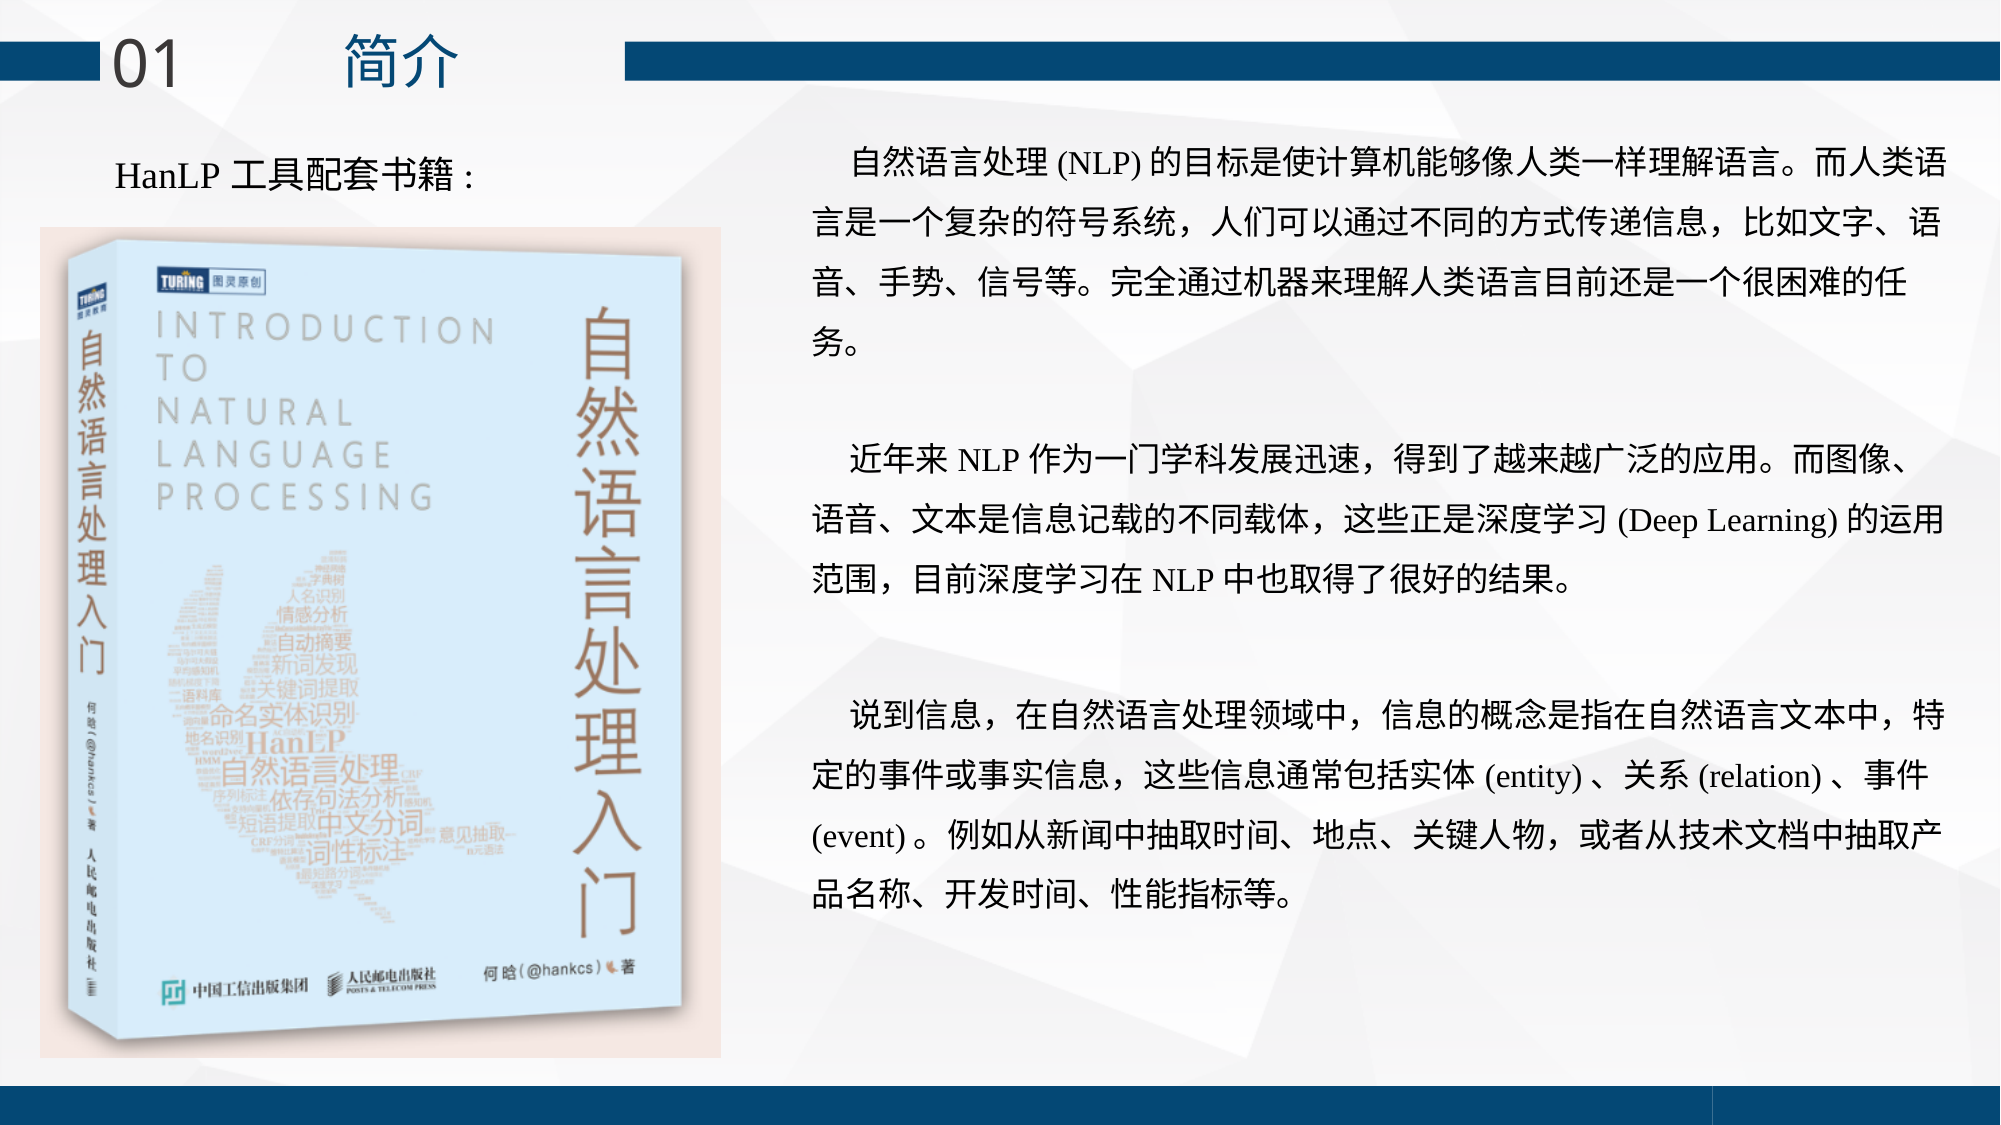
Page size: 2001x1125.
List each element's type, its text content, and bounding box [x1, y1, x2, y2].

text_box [90, 13, 672, 110]
text_box 近年来NLP作为一门学科发展迅速，得到了越来越广泛的应用。而图像、语音、文本是信息记载的不同载体，这些正是深度学习(Deep Learning)的运用范围，目前深度学习在NLP中也取得了很好的结果。 [796, 410, 1971, 605]
text_box 说到信息，在自然语言处理领域中，信息的概念是指在自然语言文本中，特定的事件或事实信息，这些信息通常包括实体(entity)、关系(relation)、事件(event)。例如从新闻中抽取时间、地点、关键人物，或者从技术文档中抽取产品名称、开发时间、性能指标等。 [796, 666, 1971, 921]
text_box 自然语言处理(NLP)的目标是使计算机能够像人类一样理解语言。而人类语言是一个复杂的符号系统，人们可以通过不同的方式传递信息，比如文字、语音、手势、信号等。完全通过机器来理解人类语言目前还是一个很困难的任务。 [796, 114, 1971, 369]
text_box [1713, 1085, 2000, 1125]
text_box [672, 41, 2000, 82]
text_box [0, 1085, 1713, 1125]
picture [0, 0, 2001, 1125]
text_box HanLP工具配套书籍: [99, 143, 494, 203]
text_box [0, 41, 90, 82]
